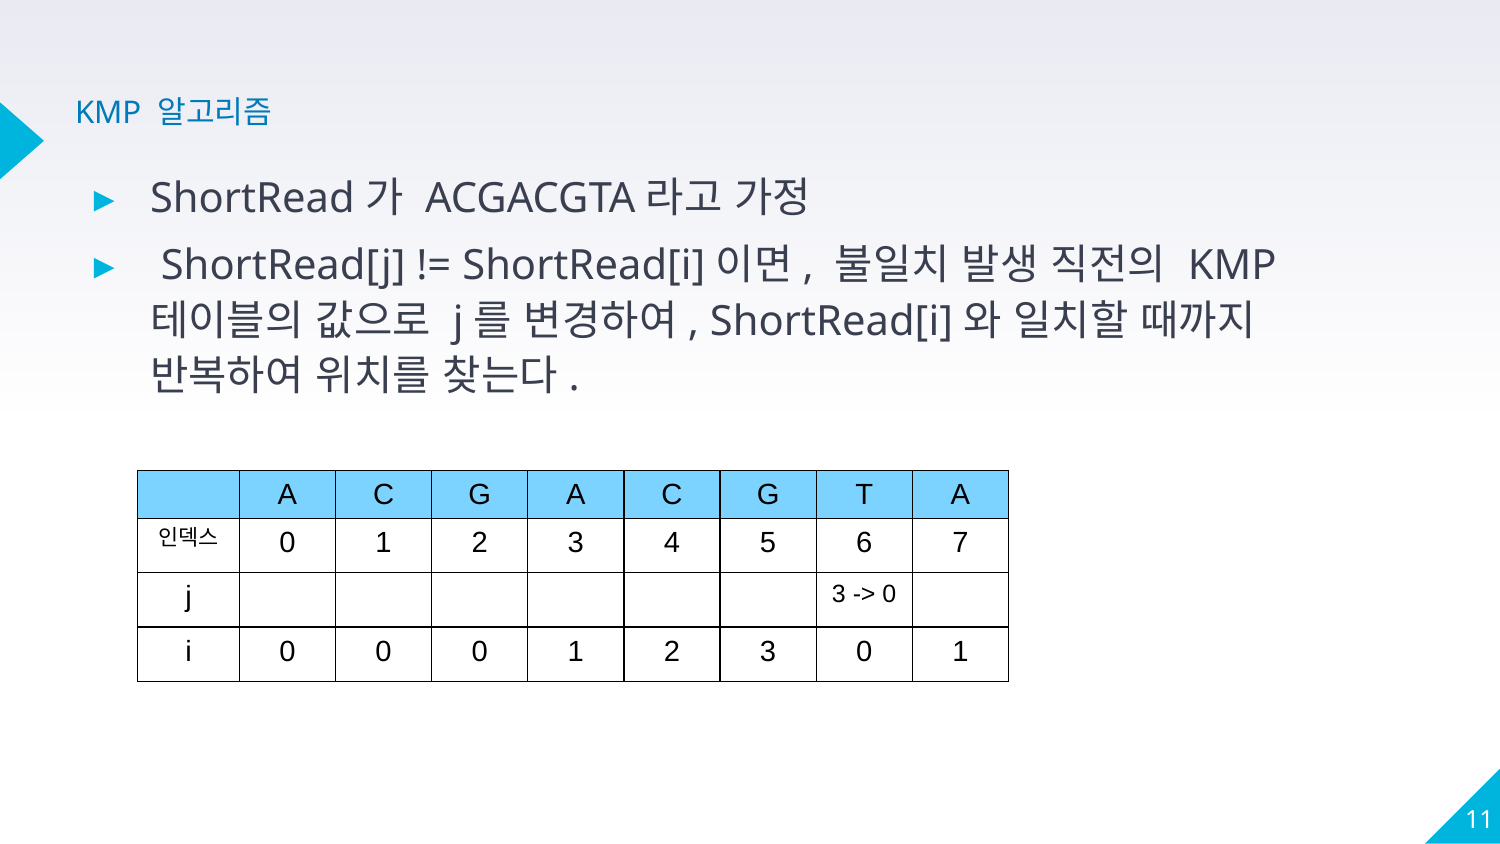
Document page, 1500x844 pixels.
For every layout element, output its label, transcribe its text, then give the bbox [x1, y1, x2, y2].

table_cell 3 [721, 628, 816, 681]
title KMP 알고리즘 [75, 99, 352, 146]
table_header C [625, 471, 719, 518]
table_header C [336, 471, 431, 518]
table_cell 5 [721, 519, 816, 572]
table_cell 1 [913, 628, 1008, 681]
table_cell 0 [240, 628, 335, 681]
table_cell 3 [528, 519, 623, 572]
slide_number 11 [1418, 760, 1494, 838]
table_cell [528, 573, 623, 626]
table_cell 7 [913, 519, 1008, 572]
table_cell [625, 573, 719, 626]
table_cell 2 [432, 519, 527, 572]
table_cell 0 [432, 628, 527, 681]
table_header A [528, 471, 623, 518]
table_cell [240, 573, 335, 626]
table_cell 6 [817, 519, 912, 572]
table_cell 1 [336, 519, 431, 572]
table_cell [432, 573, 527, 626]
table_header G [721, 471, 816, 518]
table_header [138, 471, 239, 518]
table_cell [336, 573, 431, 626]
table_header A [240, 471, 335, 518]
table_header A [913, 471, 1008, 518]
list ShortRead가 ACGACGTA라고 가정 ShortRead[j] != ShortRead[i]이면, 불일치 발생 직전의 KMP 테이블의 값으로 j를 변경하여, ShortRead[i]와 일치할 때까지 반복하여 위치를 찾는다. [75, 165, 1419, 450]
table_cell 3 -> 0 [817, 573, 912, 626]
table_cell [721, 573, 816, 626]
table_cell 0 [817, 628, 912, 681]
table_cell 인덱스 [138, 519, 239, 572]
table_cell 0 [240, 519, 335, 572]
table_cell 4 [625, 519, 719, 572]
table_cell [913, 573, 1008, 626]
table_cell 2 [625, 628, 719, 681]
table_cell j [138, 573, 239, 626]
table_cell 0 [336, 628, 431, 681]
table_header G [432, 471, 527, 518]
table_cell i [138, 628, 239, 681]
table_header T [817, 471, 912, 518]
table_cell 1 [528, 628, 623, 681]
